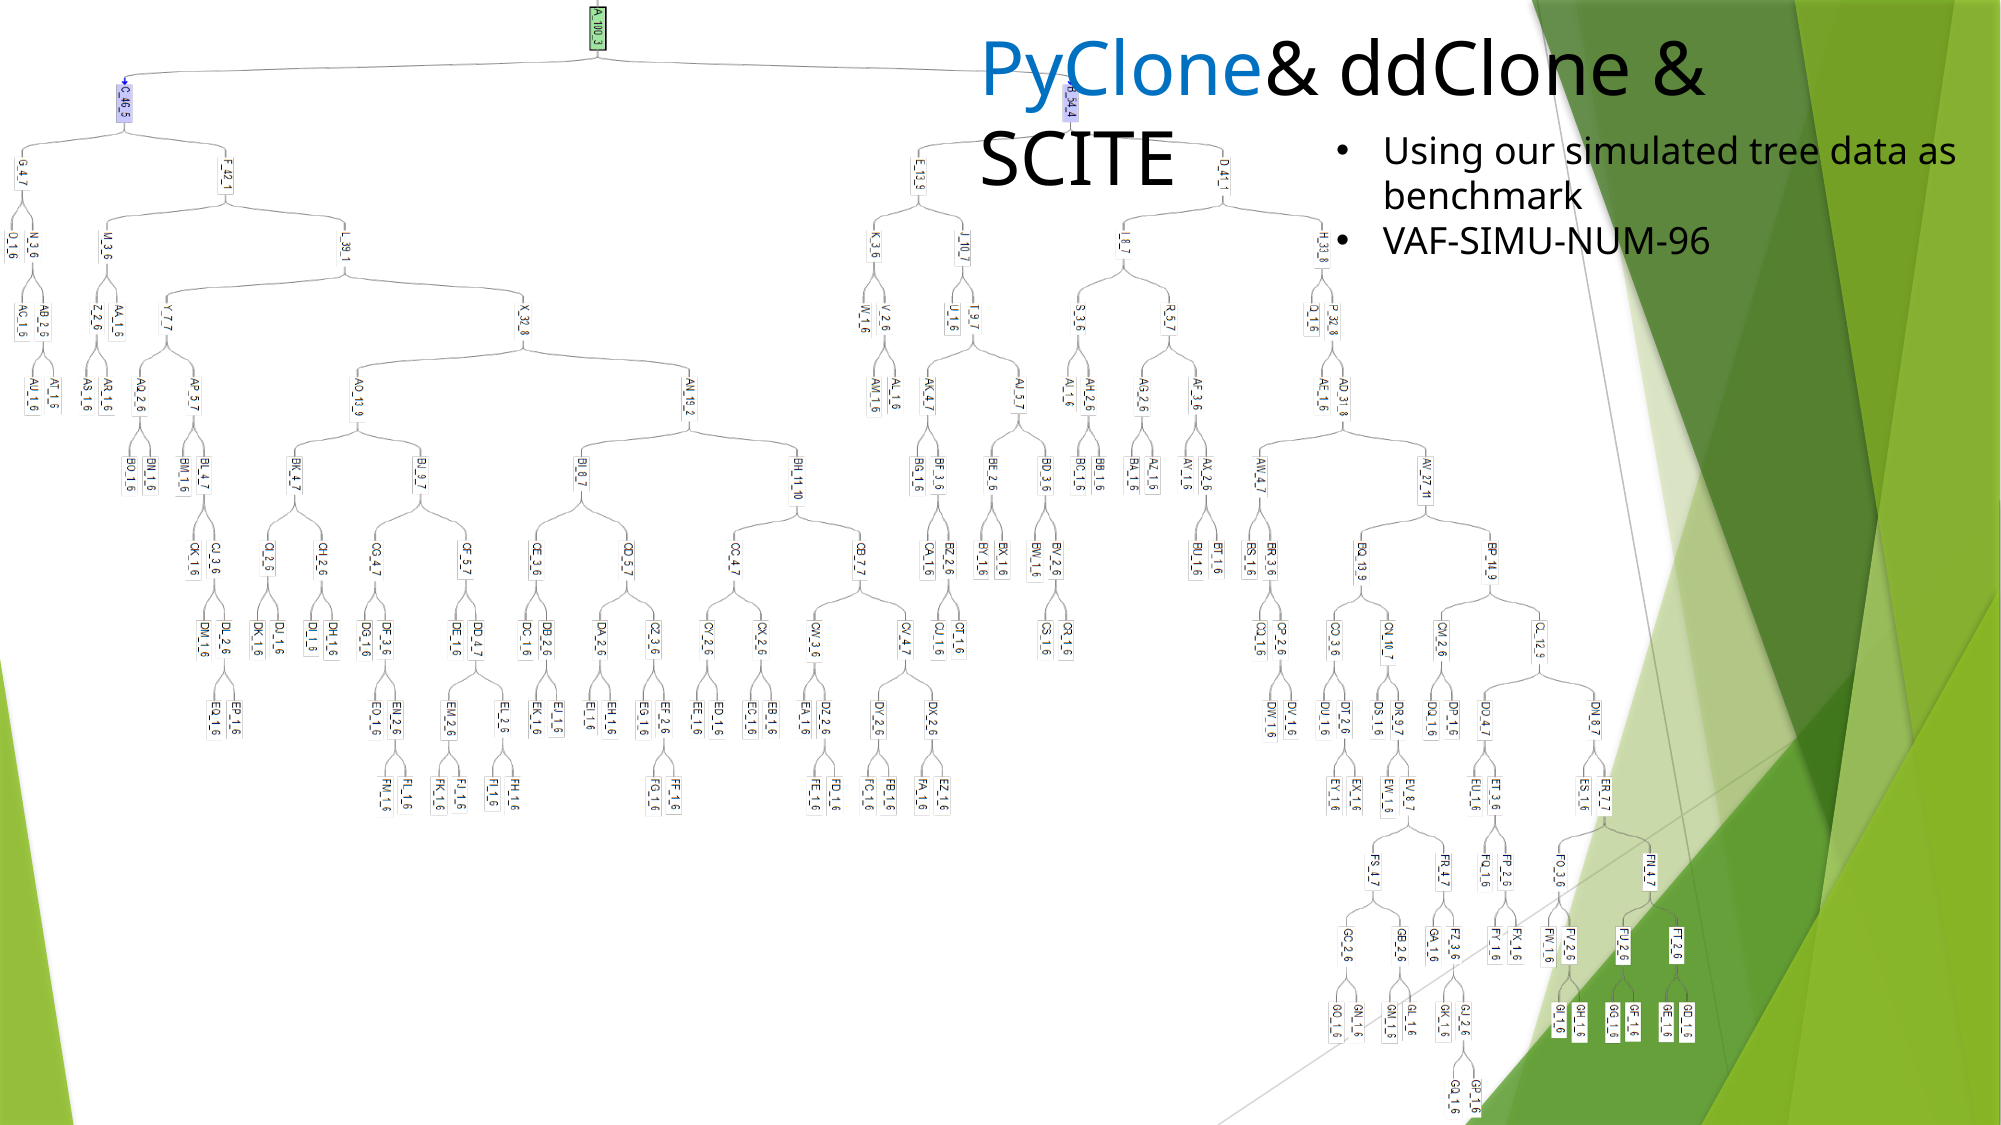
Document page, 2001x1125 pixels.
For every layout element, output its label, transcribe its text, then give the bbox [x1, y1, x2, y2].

text_box PyClone& ddClone & SCITE [1416, 13, 1938, 119]
picture [2, 0, 1694, 1125]
text_box Using our simulated tree data as benchmark VAF-SIMU-NUM-96 [1416, 119, 2000, 269]
